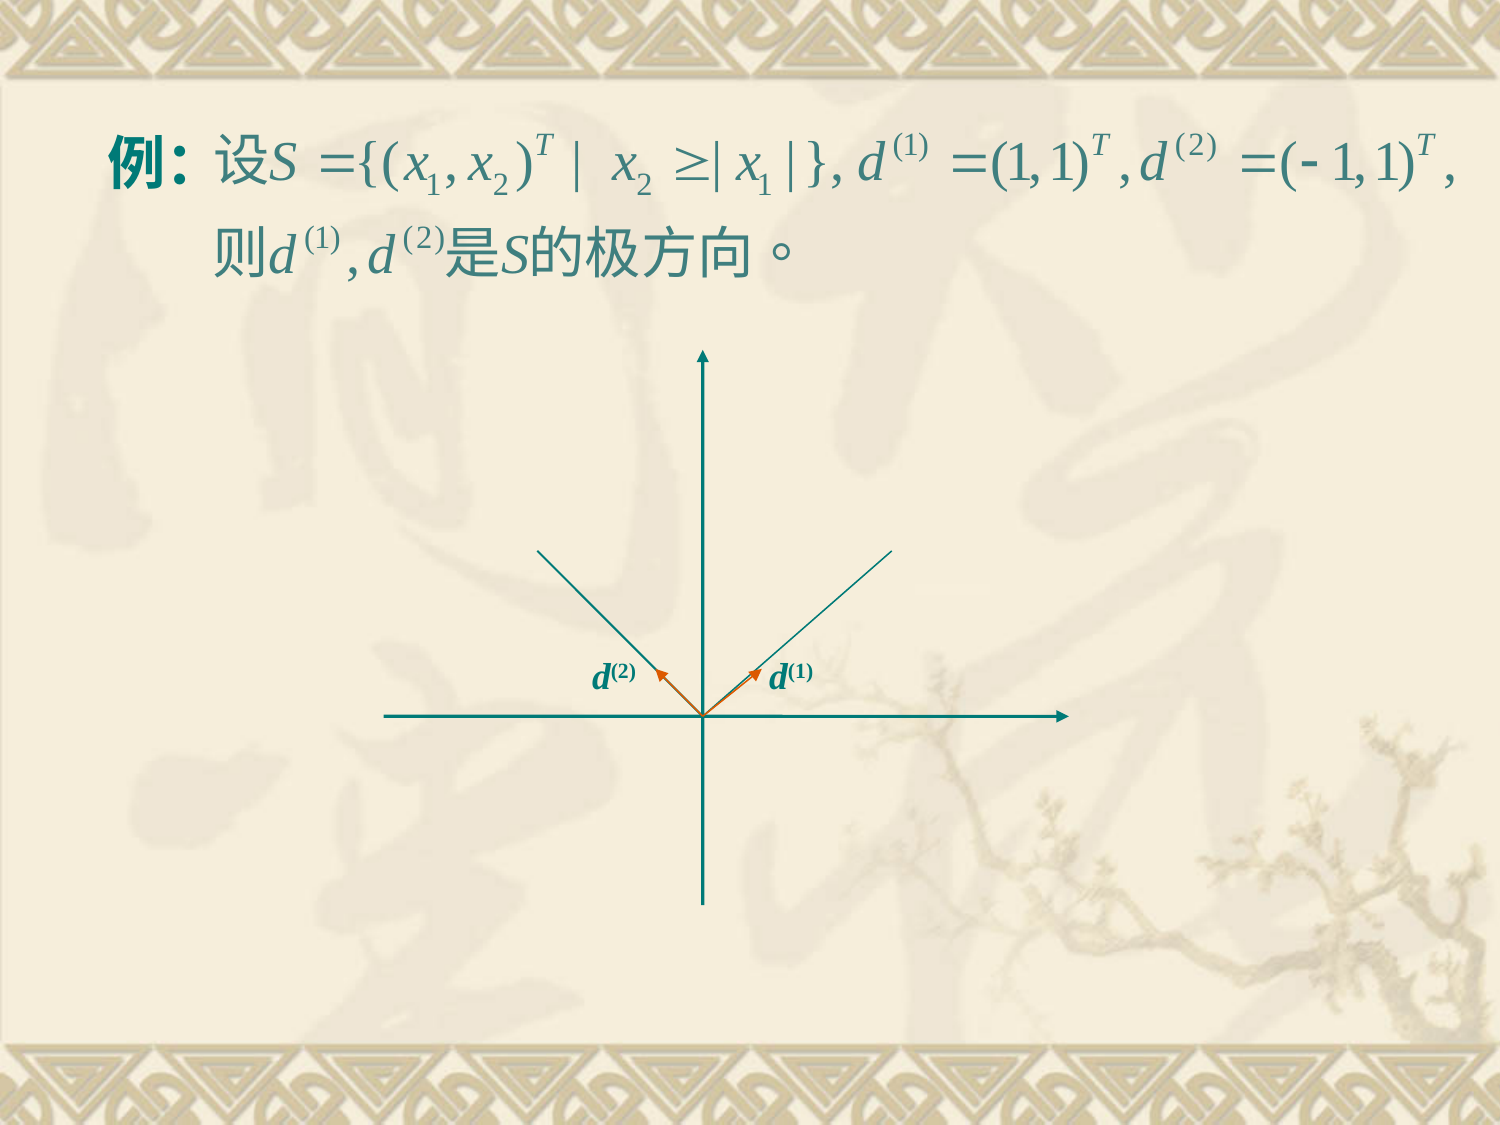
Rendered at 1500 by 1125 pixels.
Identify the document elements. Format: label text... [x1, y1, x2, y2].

text_box [696, 349, 709, 715]
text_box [206, 117, 1466, 297]
picture [0, 0, 1500, 1125]
text_box [704, 710, 1069, 723]
text_box d(2) [549, 645, 679, 705]
text_box d(1) [726, 645, 857, 705]
text_box 例： [88, 125, 206, 197]
